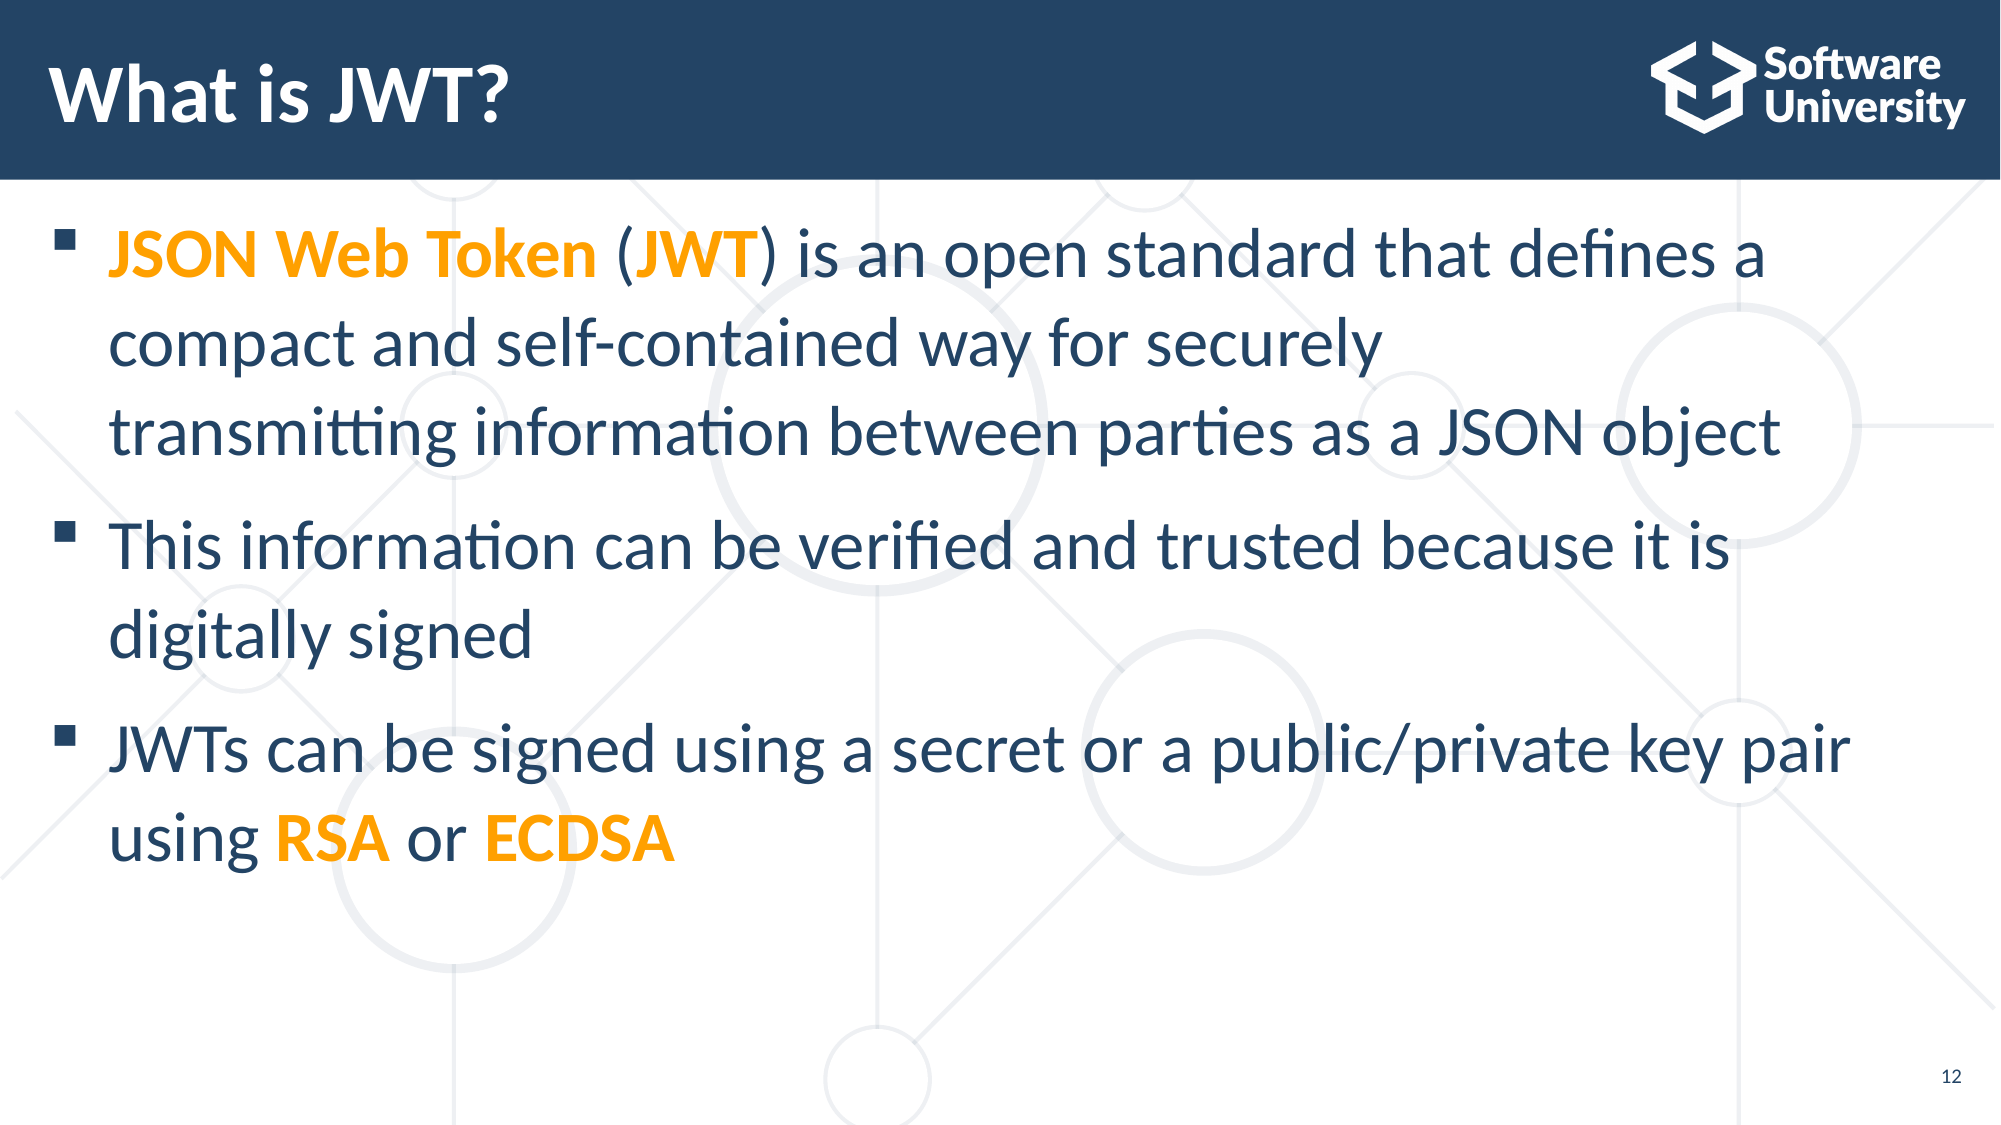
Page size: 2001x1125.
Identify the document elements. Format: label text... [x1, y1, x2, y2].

title What is JWT? [31, 16, 1625, 162]
slide_number 12 [1897, 1049, 1968, 1101]
list JSON Web Token (JWT) is an open standard that defines a compact and self-contained way for securely transmitting information between parties as a JSON object This information can be verified and trusted because it is digitally signed JWTs can be signed using a secret or a public/private key pair using RSA or ECDSA [31, 196, 1970, 1104]
picture [1651, 41, 1966, 134]
